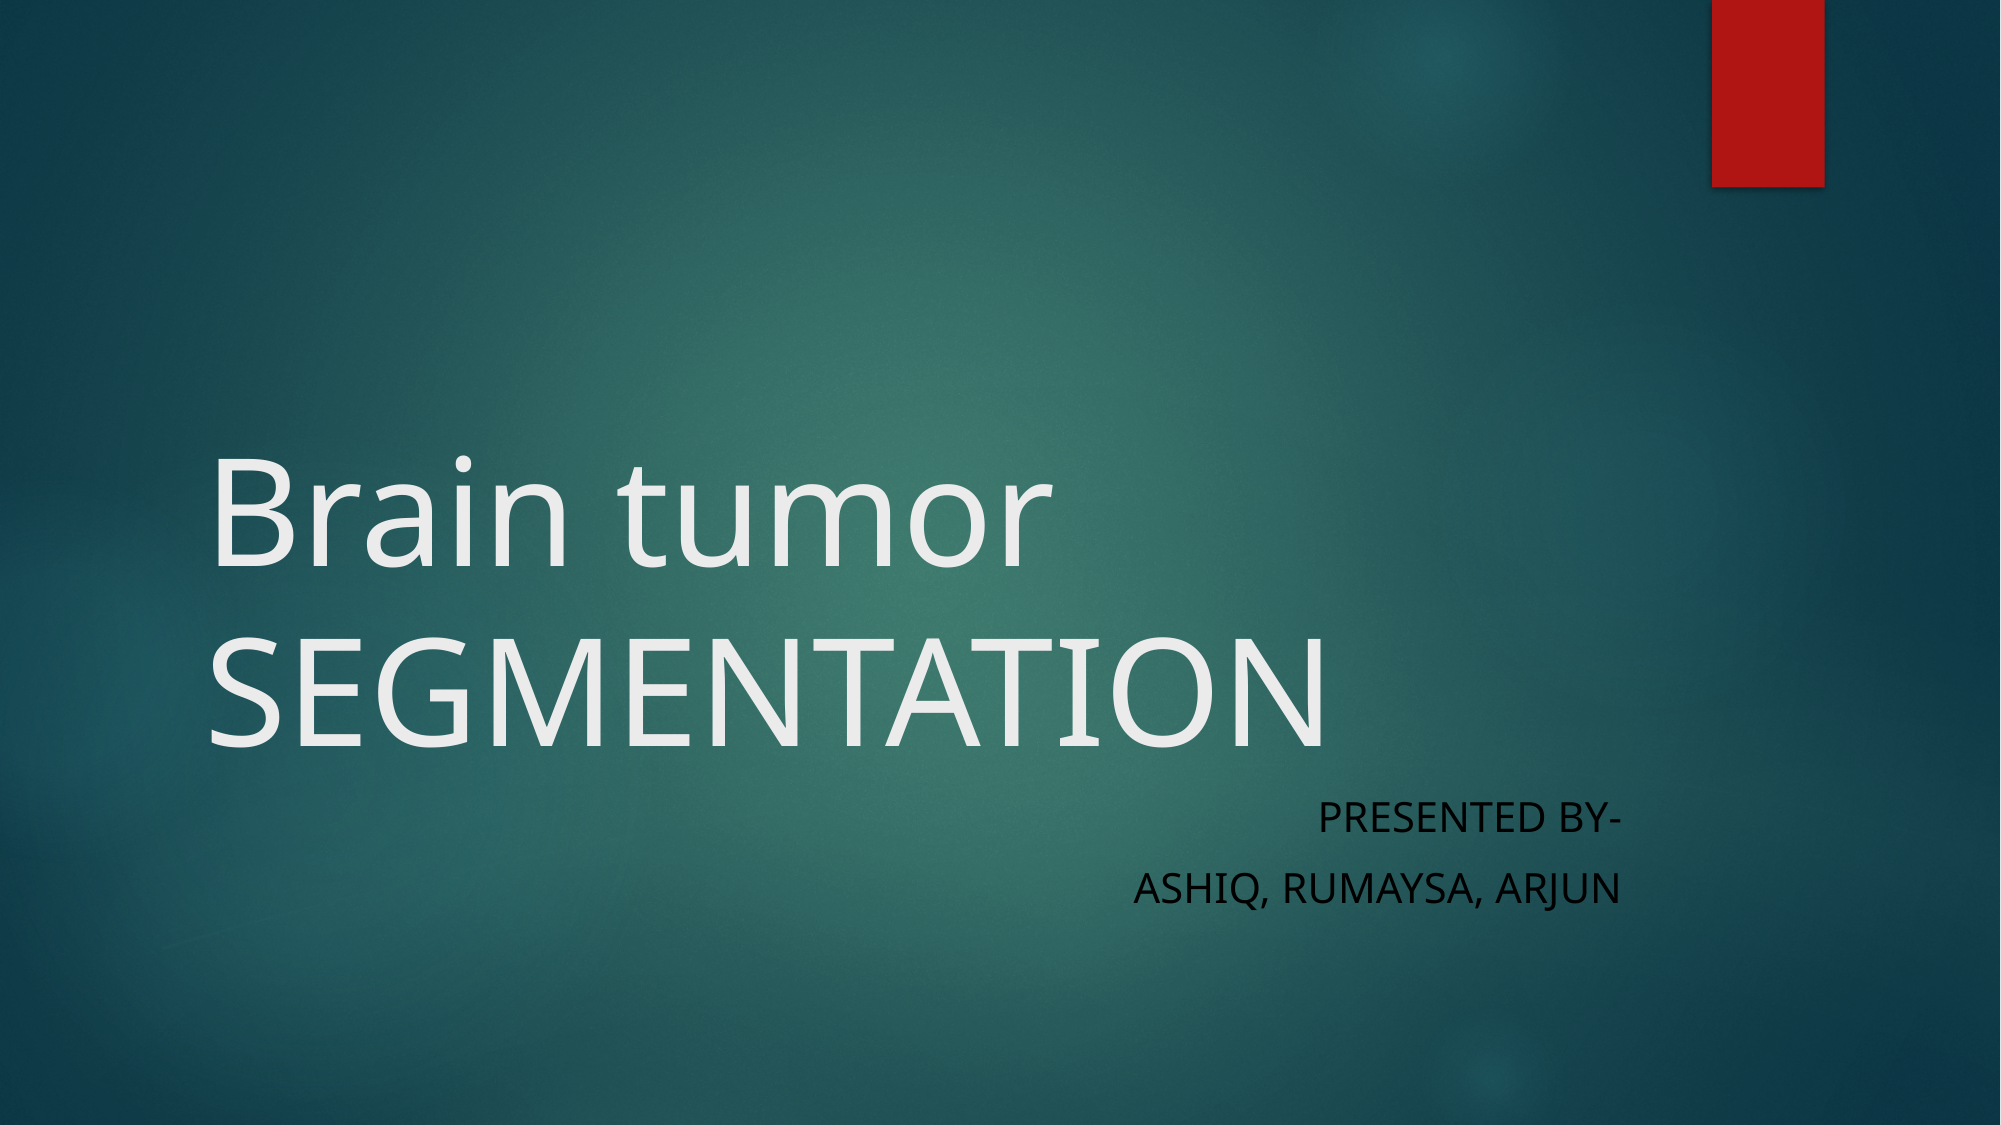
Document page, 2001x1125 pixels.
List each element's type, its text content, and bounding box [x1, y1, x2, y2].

title Brain tumor SEGMENTATION [189, 237, 1638, 783]
subtitle PRESENTED BY- ASHIQ, RUMAYSA, ARJUN [189, 783, 1638, 925]
picture [0, 0, 2001, 1125]
